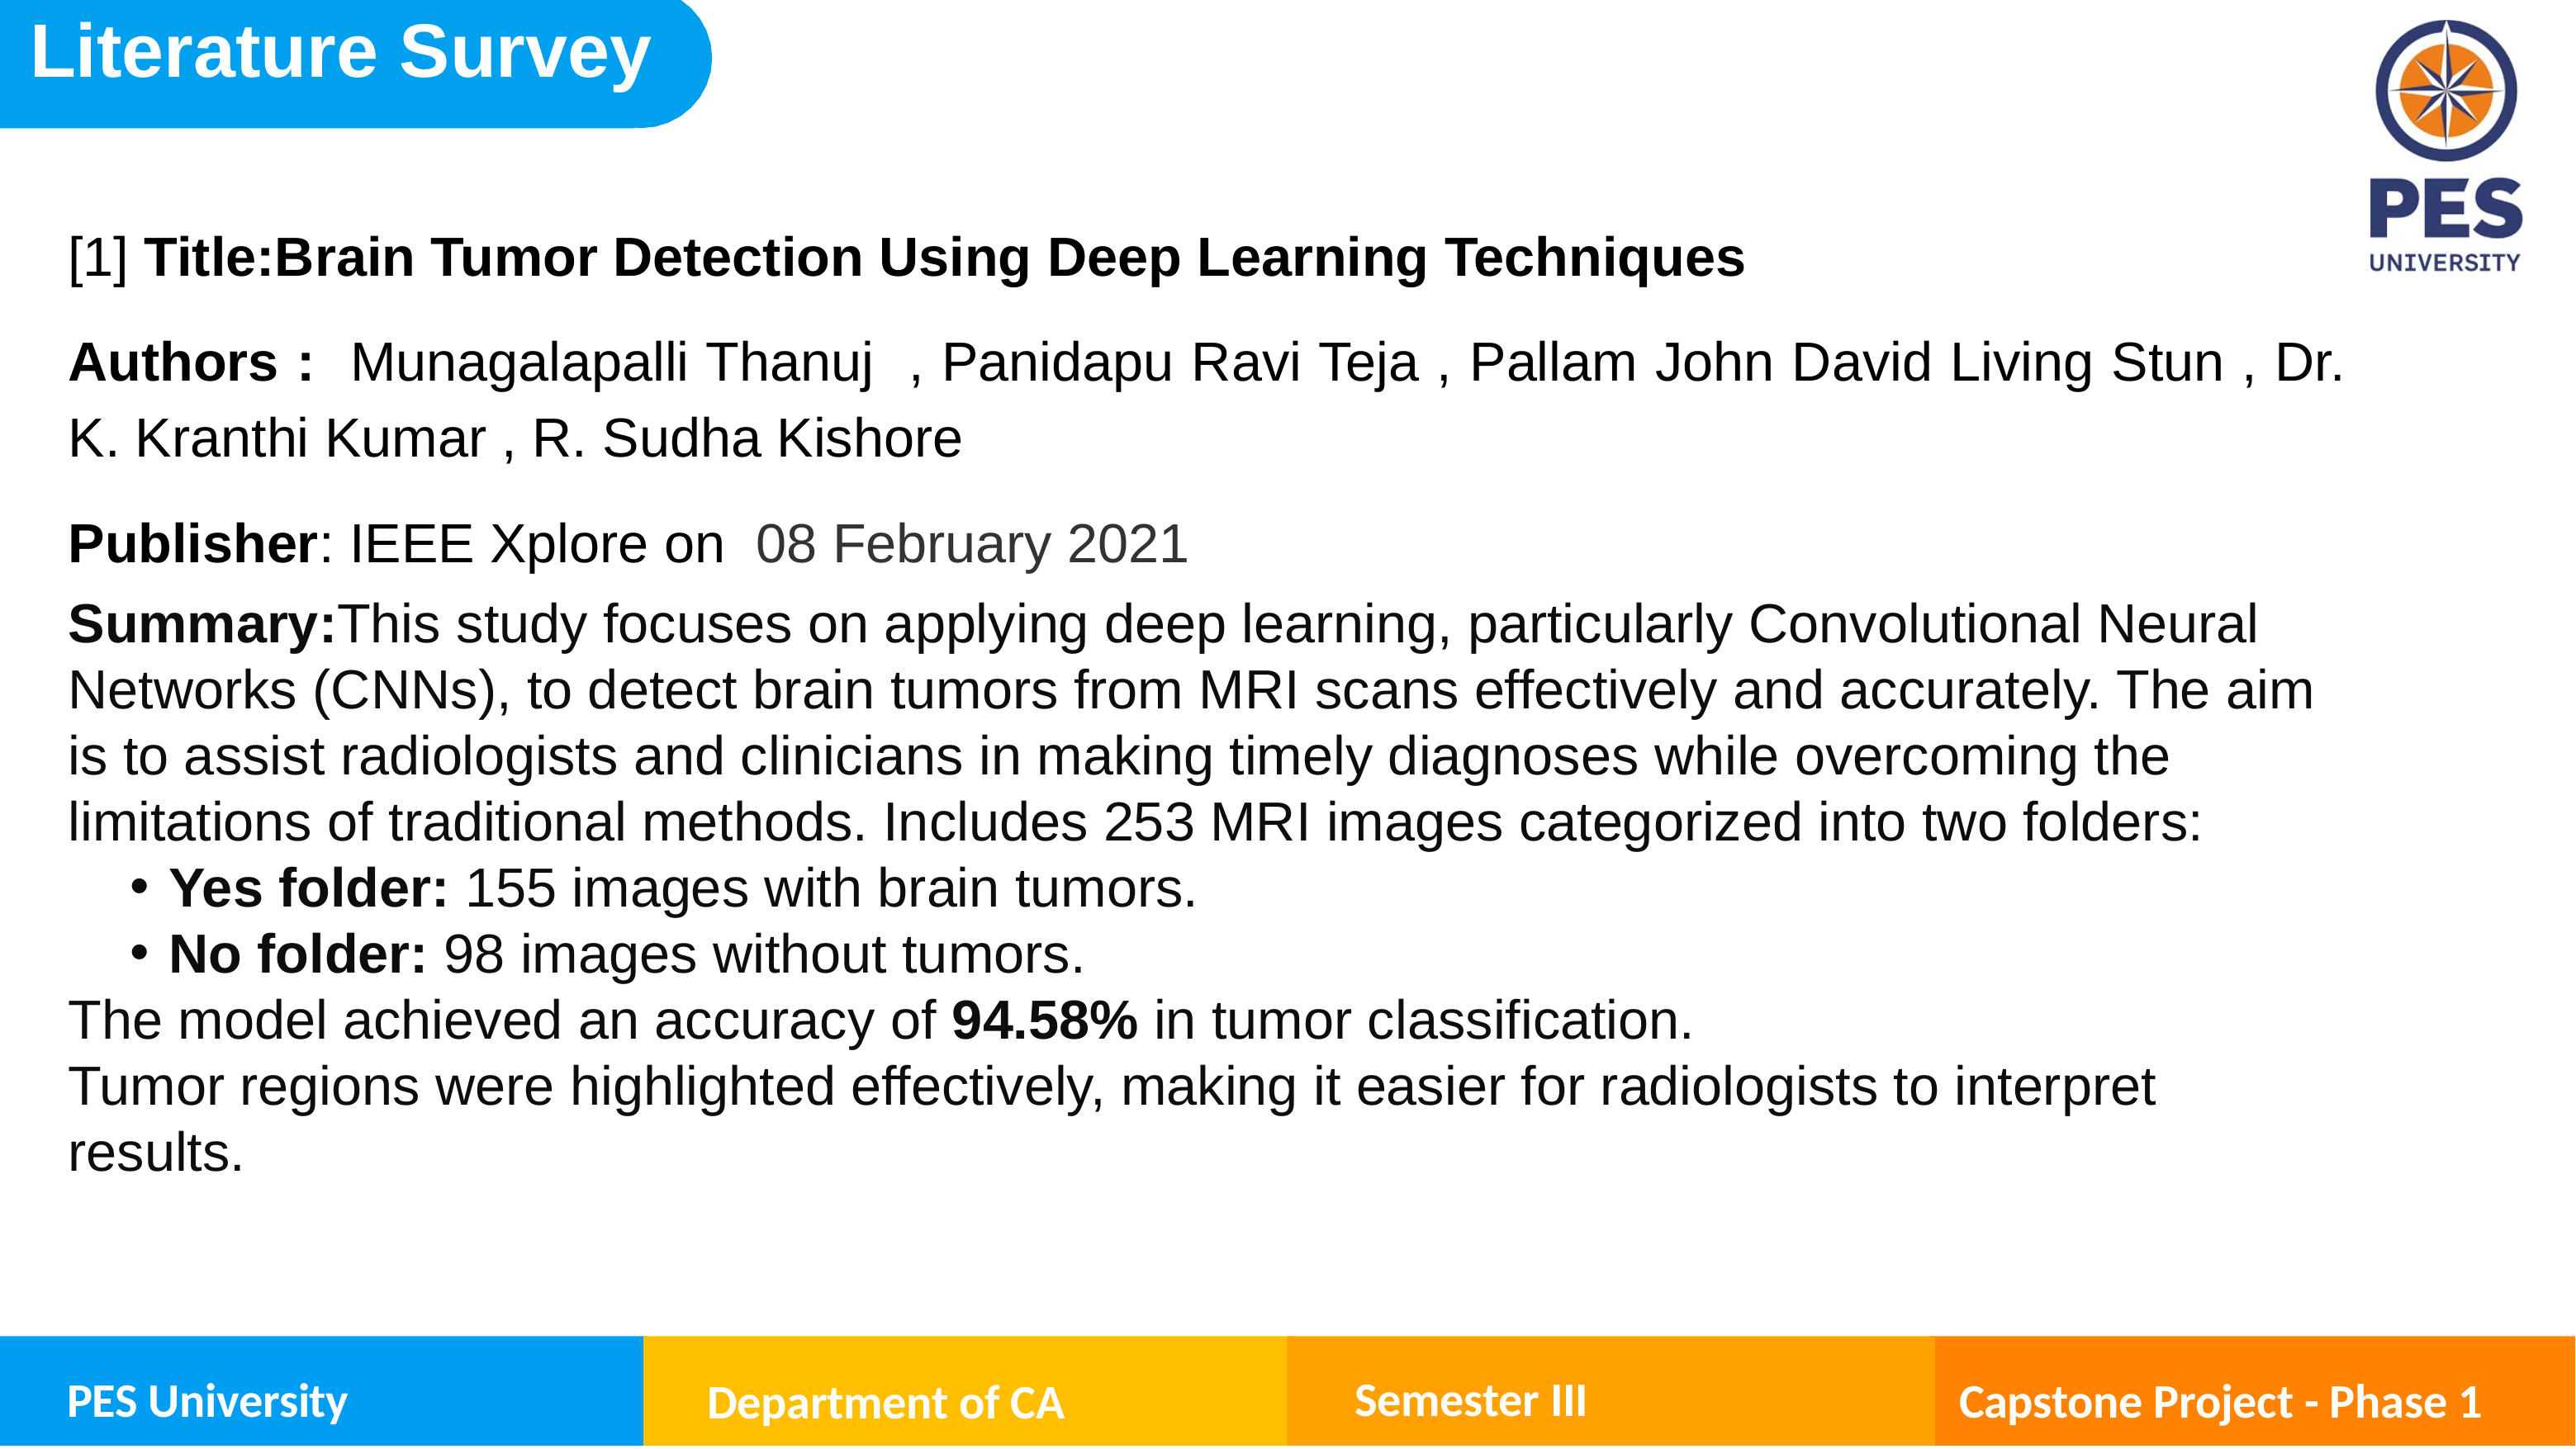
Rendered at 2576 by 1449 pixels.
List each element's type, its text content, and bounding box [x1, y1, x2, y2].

text_box [1] Title:Brain Tumor Detection Using Deep Learning Techniques Authors : Munagalapalli Thanuj , Panidapu Ravi Teja , Pallam John David Living Stun , Dr. K. Kranthi Kumar , R. Sudha Kishore Publisher: IEEE Xplore on 08 February 2021 Summary:This study focuses on applying deep learning, particularly Convolutional Neural Networks (CNNs), to detect brain tumors from MRI scans effectively and accurately. The aim is to assist radiologists and clinicians in making timely diagnoses while overcoming the limitations of traditional methods. Includes 253 MRI images categorized into two folders: Yes folder: 155 images with brain tumors. No folder: 98 images without tumors. The model achieved an accuracy of 94.58% in tumor classification. Tumor regions were highlighted effectively, making it easier for radiologists to interpret results. [68, 210, 2347, 1449]
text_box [0, 0, 713, 129]
picture [2370, 20, 2523, 280]
